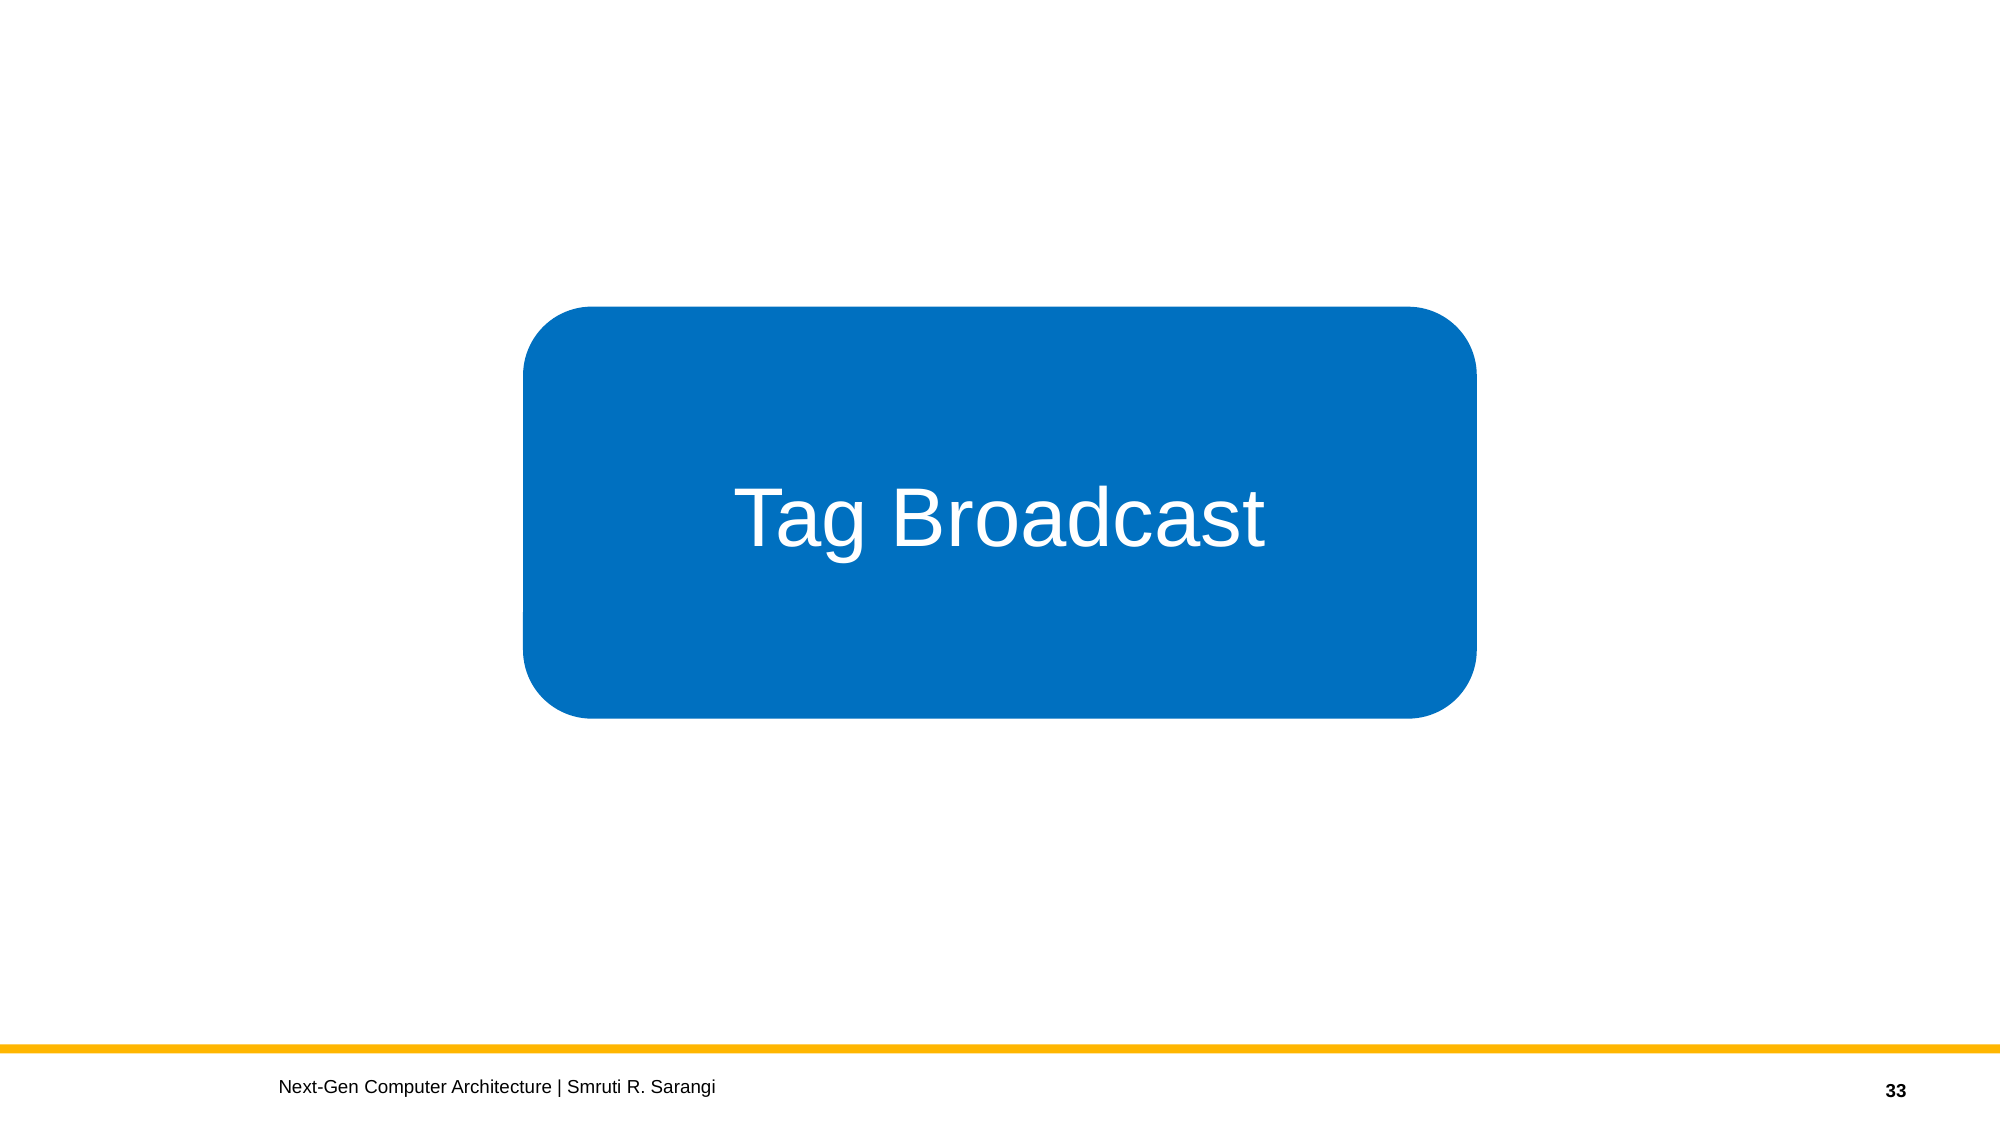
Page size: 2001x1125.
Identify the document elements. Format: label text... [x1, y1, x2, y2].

text_box Tag Broadcast [521, 305, 1478, 720]
footer Next-Gen Computer Architecture | Smruti R. Sarangi [263, 1067, 1464, 1105]
slide_number 33 [1711, 1071, 1922, 1109]
